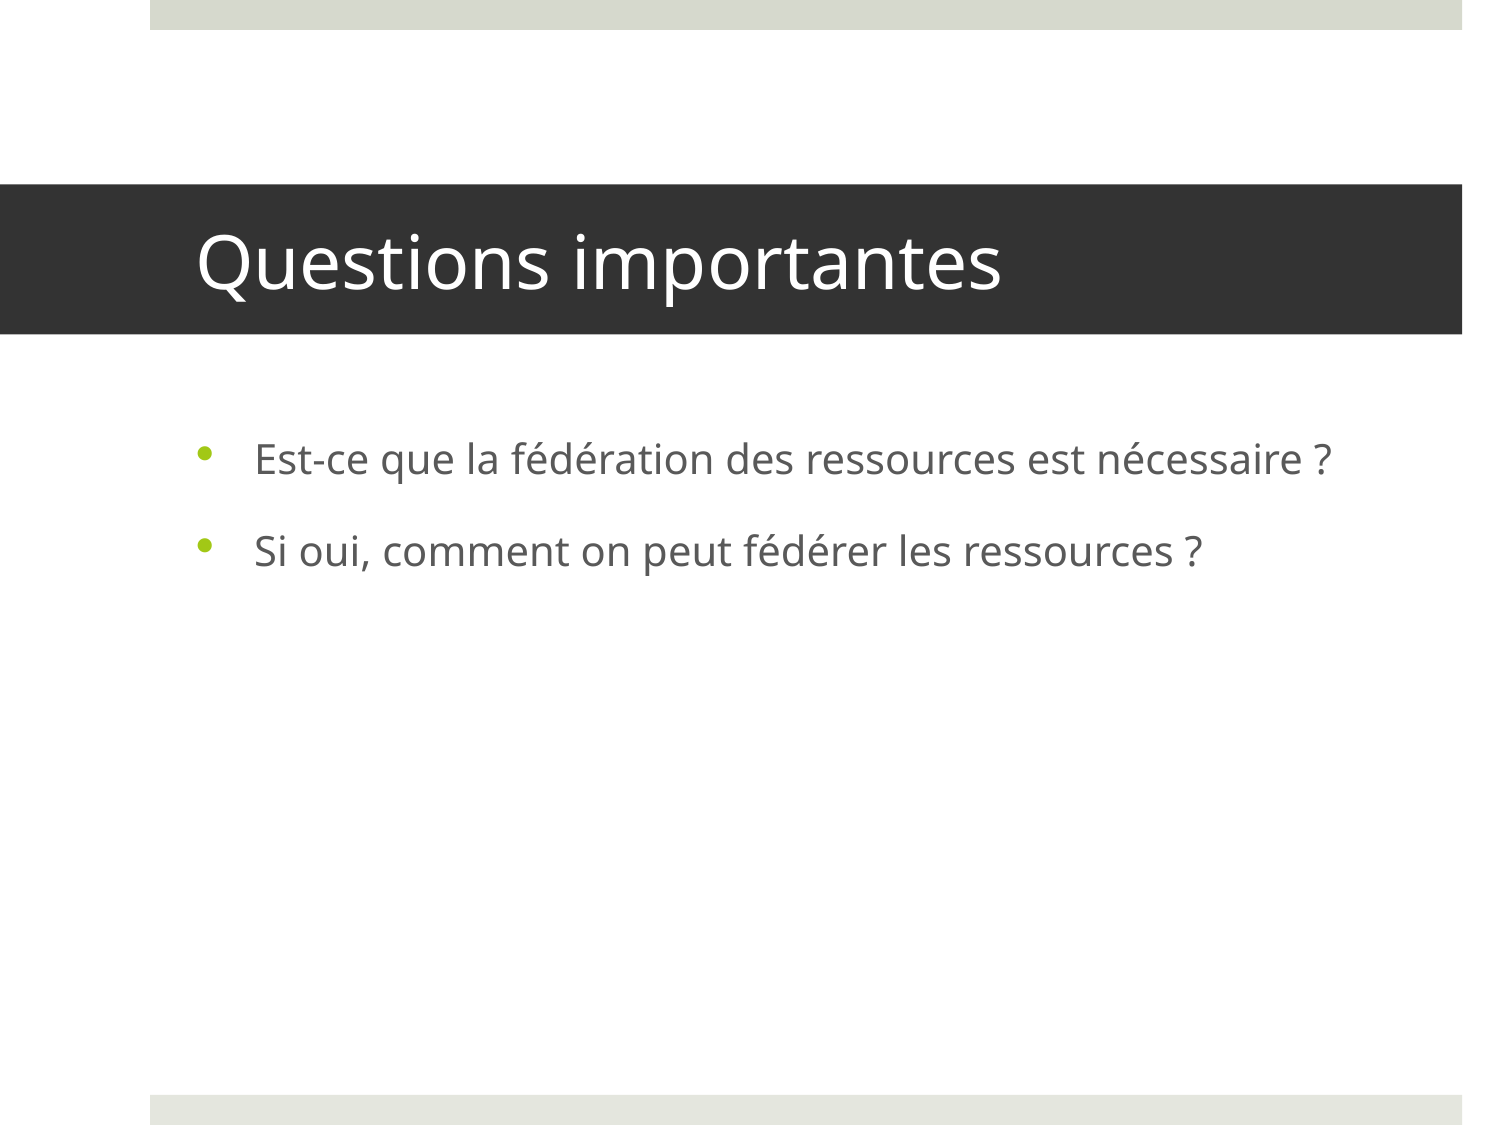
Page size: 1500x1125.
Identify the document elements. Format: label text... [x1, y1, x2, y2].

list Est-ce que la fédération des ressources est nécessaire ? Si oui, comment on peut fédérer les ressources ? [182, 425, 1432, 1028]
title Questions importantes [0, 184, 1463, 335]
